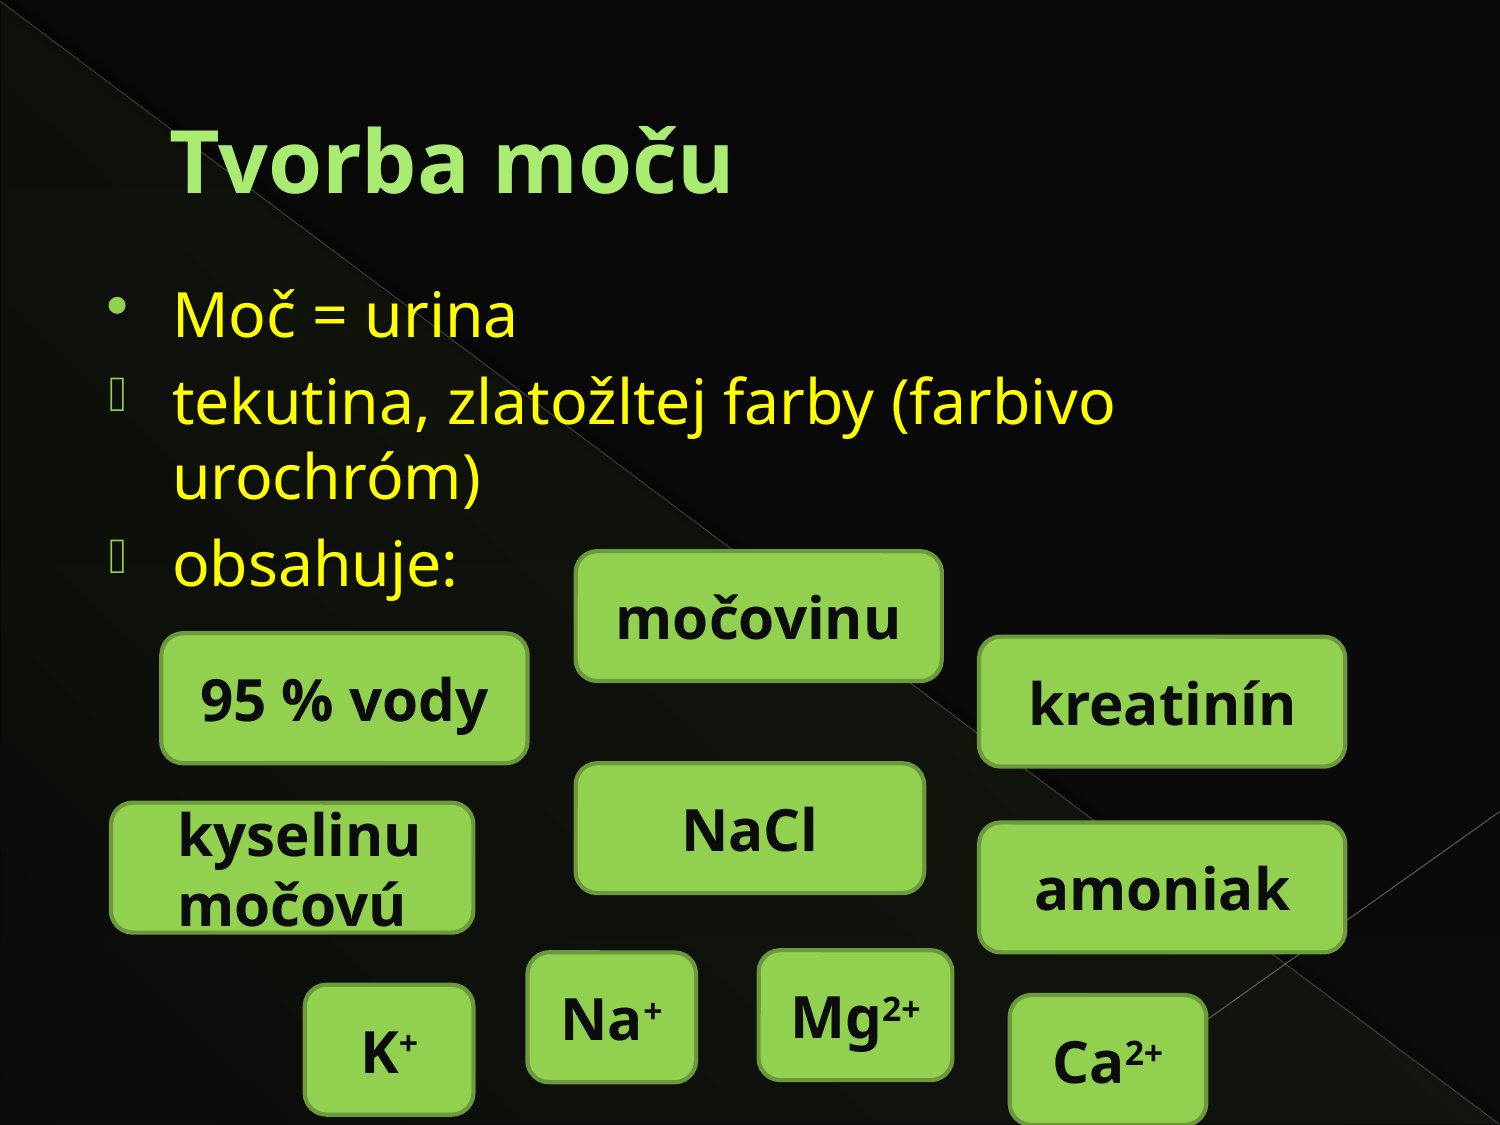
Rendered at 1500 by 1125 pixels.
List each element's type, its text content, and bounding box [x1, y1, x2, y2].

text_box NaCl [573, 761, 927, 896]
text_box kreatinín [976, 634, 1348, 769]
text_box 95 % vody [159, 631, 530, 766]
text_box Ca2+ [1007, 992, 1209, 1125]
list Moč = urina tekutina, zlatožltej farby (farbivo urochróm) obsahuje: [83, 267, 1434, 757]
text_box kyselinu močovú [108, 800, 476, 935]
text_box močovinu [573, 549, 944, 684]
text_box Na+ [525, 950, 699, 1085]
text_box Mg2+ [756, 948, 955, 1083]
text_box K+ [302, 982, 476, 1117]
text_box amoniak [976, 820, 1348, 955]
title Tvorba moču [75, 43, 1425, 274]
